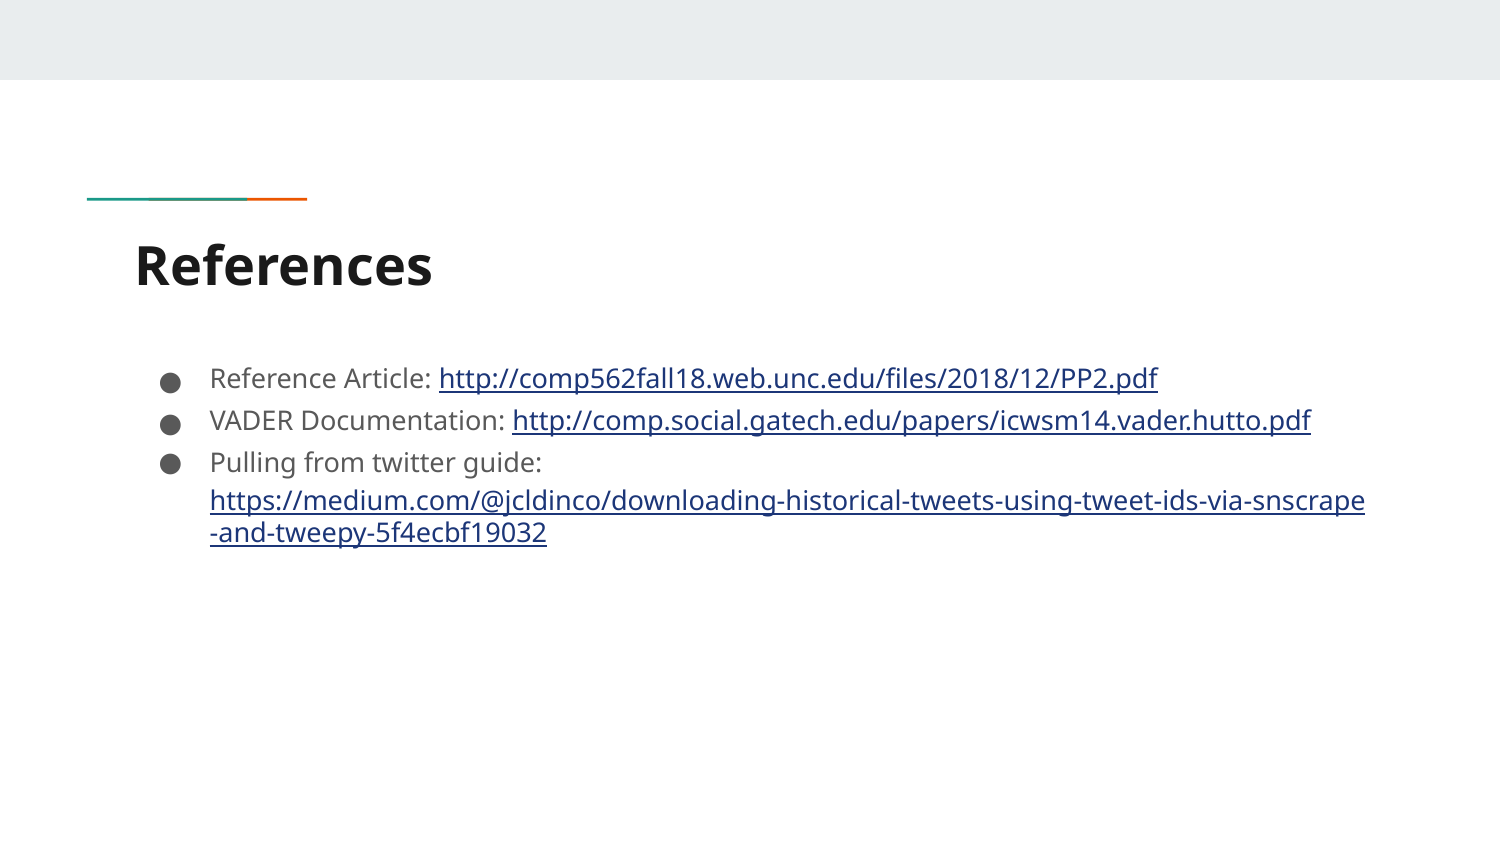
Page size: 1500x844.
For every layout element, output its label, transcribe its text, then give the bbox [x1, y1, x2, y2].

list Reference Article: http://comp562fall18.web.unc.edu/files/2018/12/PP2.pdf VADER Documentation: http://comp.social.gatech.edu/papers/icwsm14.vader.hutto.pdf Pulling from twitter guide: https://medium.com/@jcldinco/downloading-historical-tweets-using-tweet-ids-via-snscrape-and-tweepy-5f4ecbf19032 [119, 341, 1381, 712]
title References [119, 216, 1381, 305]
